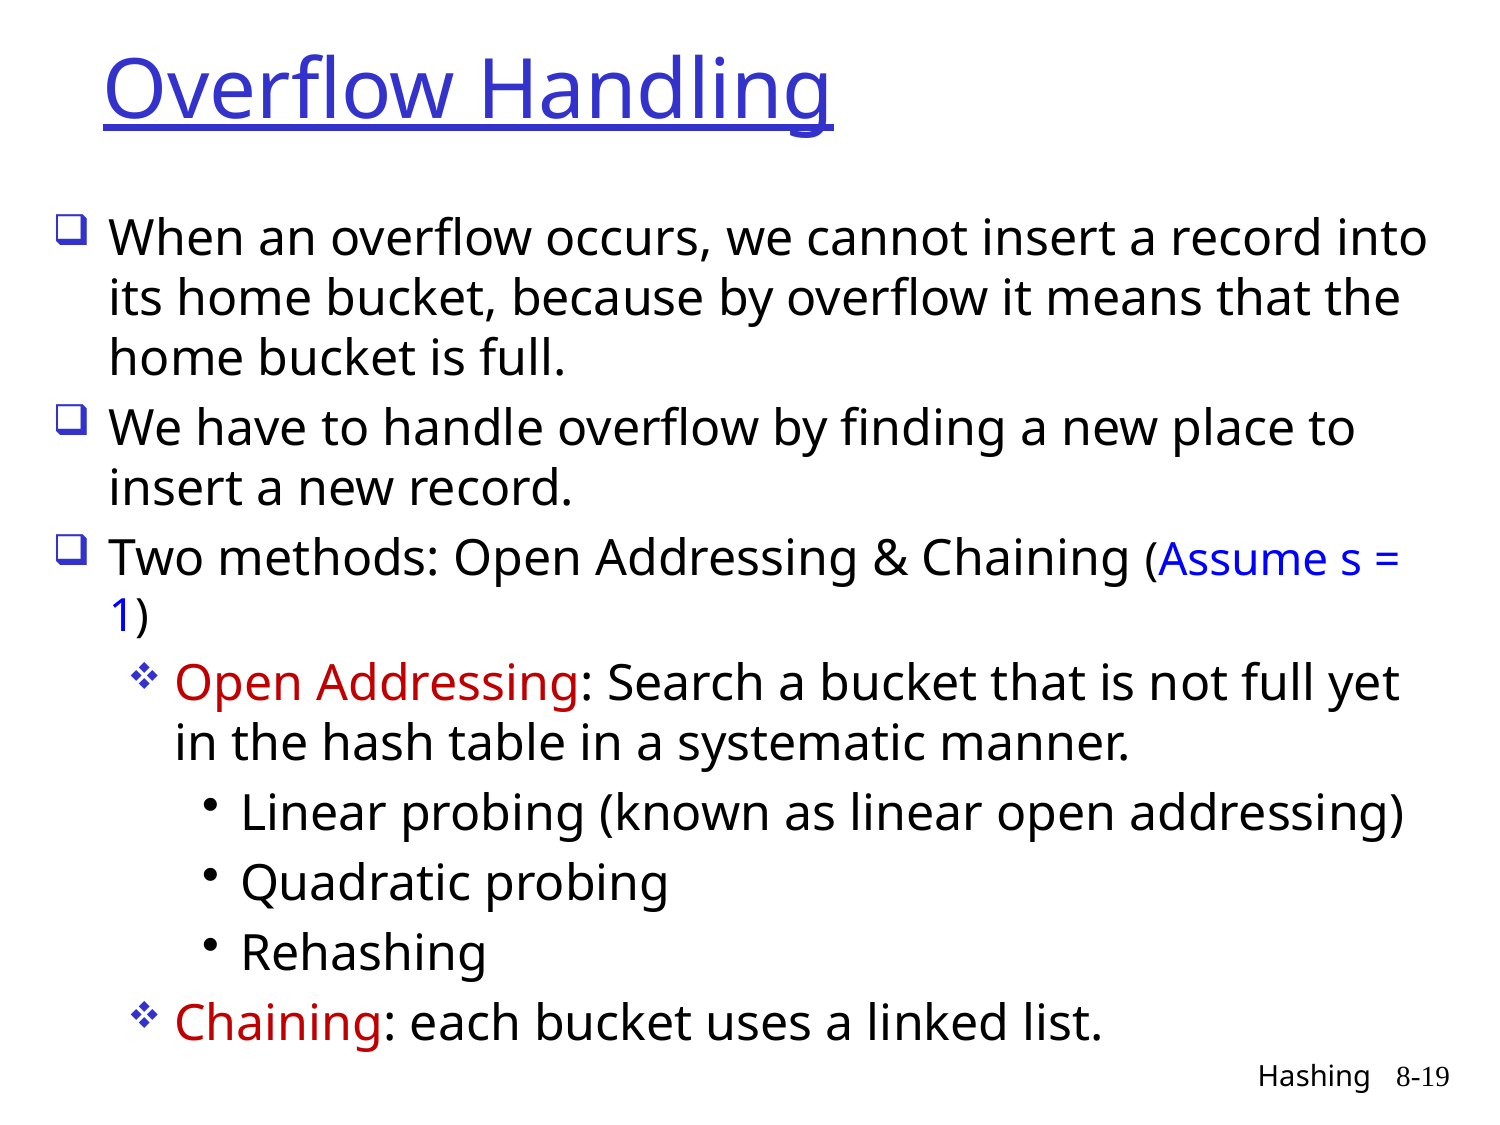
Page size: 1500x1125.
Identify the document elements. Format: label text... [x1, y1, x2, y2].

slide_number 8-19 [1362, 1049, 1466, 1125]
footer Hashing [911, 1049, 1362, 1125]
title Overflow Handling [87, 37, 1363, 133]
list When an overflow occurs, we cannot insert a record into its home bucket, because by overflow it means that the home bucket is full. We have to handle overflow by finding a new place to insert a new record. Two methods: Open Addressing & Chaining (Assume s = 1) Open Addressing: Search a bucket that is not full yet in the hash table in a systematic manner. Linear probing (known as linear open addressing) Quadratic probing Rehashing Chaining: each bucket uses a linked list. [37, 197, 1451, 961]
